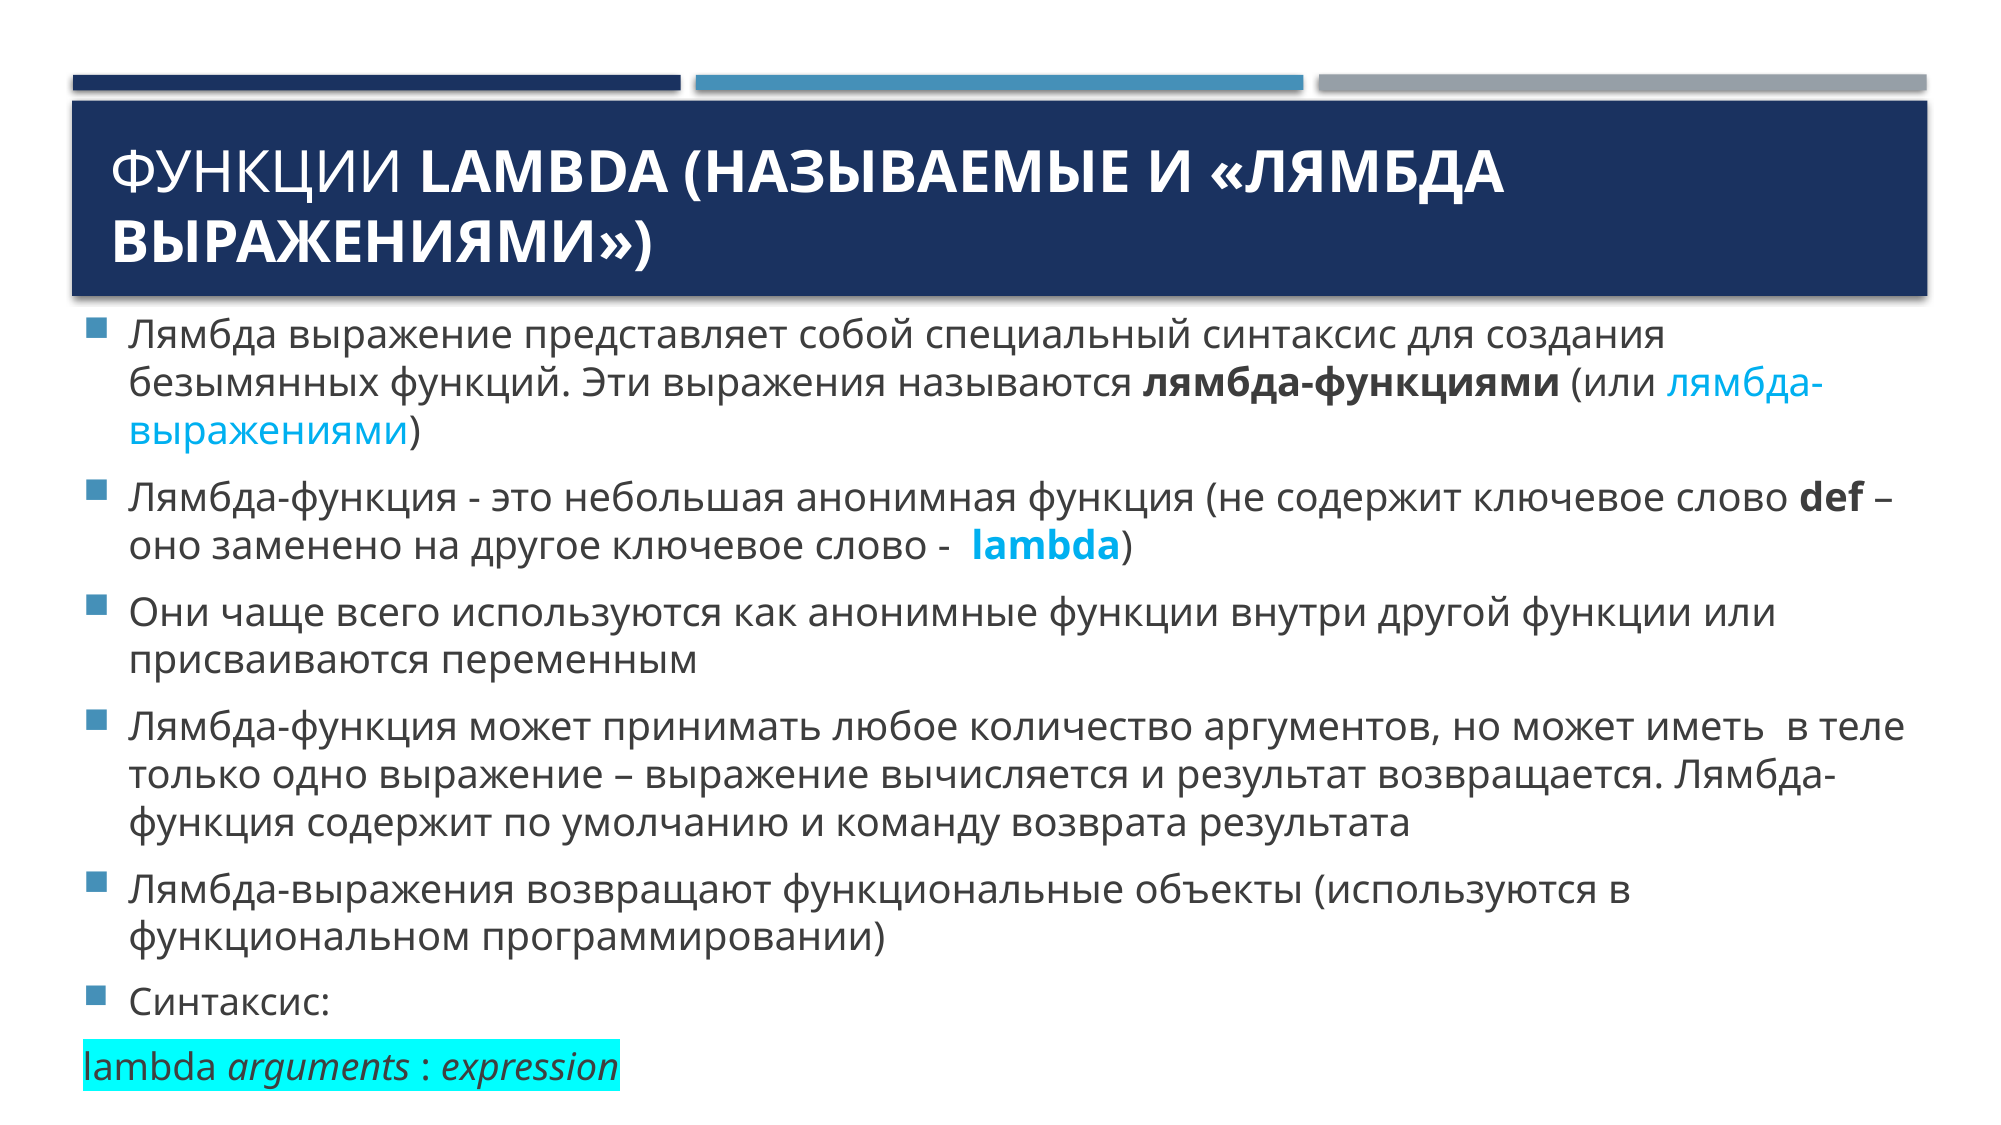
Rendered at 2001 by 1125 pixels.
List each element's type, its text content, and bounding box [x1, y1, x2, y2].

title Функции lambda (называемые и «лямбда выражениями») [95, 115, 1905, 282]
list Лямбда выражение представляет собой специальный синтаксис для создания безымянных функций. Эти выражения называются лямбда-функциями (или лямбда-выражениями) Лямбда-функция - это небольшая анонимная функция (не содержит ключевое слово def – оно заменено на другое ключевое слово - lambda) Они чаще всего используются как анонимные функции внутри другой функции или присваиваются переменным Лямбда-функция может принимать любое количество аргументов, но может иметь в теле только одно выражение – выражение вычисляется и результат возвращается. Лямбда-функция содержит по умолчанию и команду возврата результата Лямбда-выражения возвращают функциональные объекты (используются в функциональном программировании) Синтаксис: lambda arguments : expression [67, 299, 1931, 1097]
